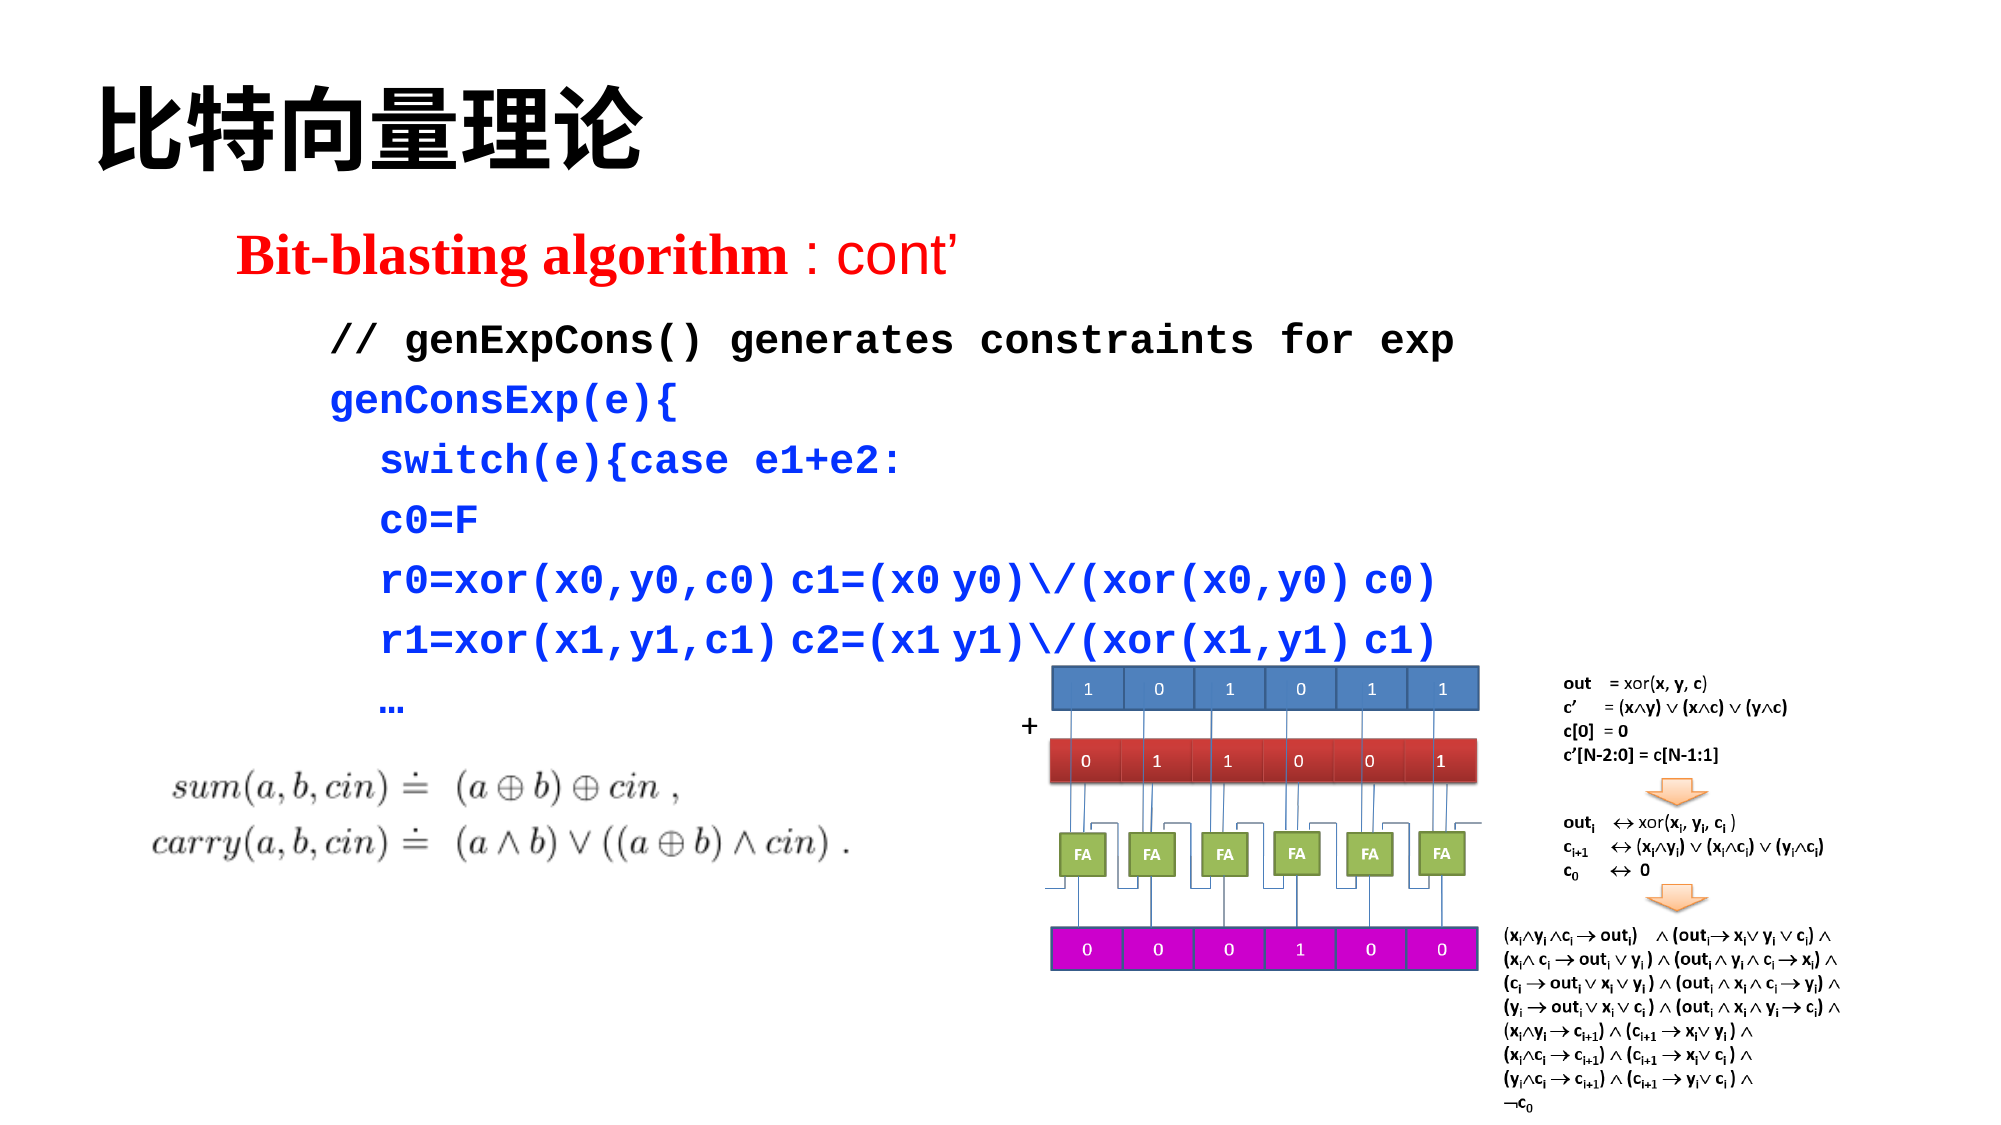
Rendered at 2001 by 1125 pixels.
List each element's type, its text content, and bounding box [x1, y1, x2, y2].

picture [999, 664, 1852, 1125]
picture [78, 746, 931, 894]
text_box Bit-blasting algorithm : cont’ [221, 208, 1619, 294]
title 比特向量理论 [78, 25, 1804, 243]
